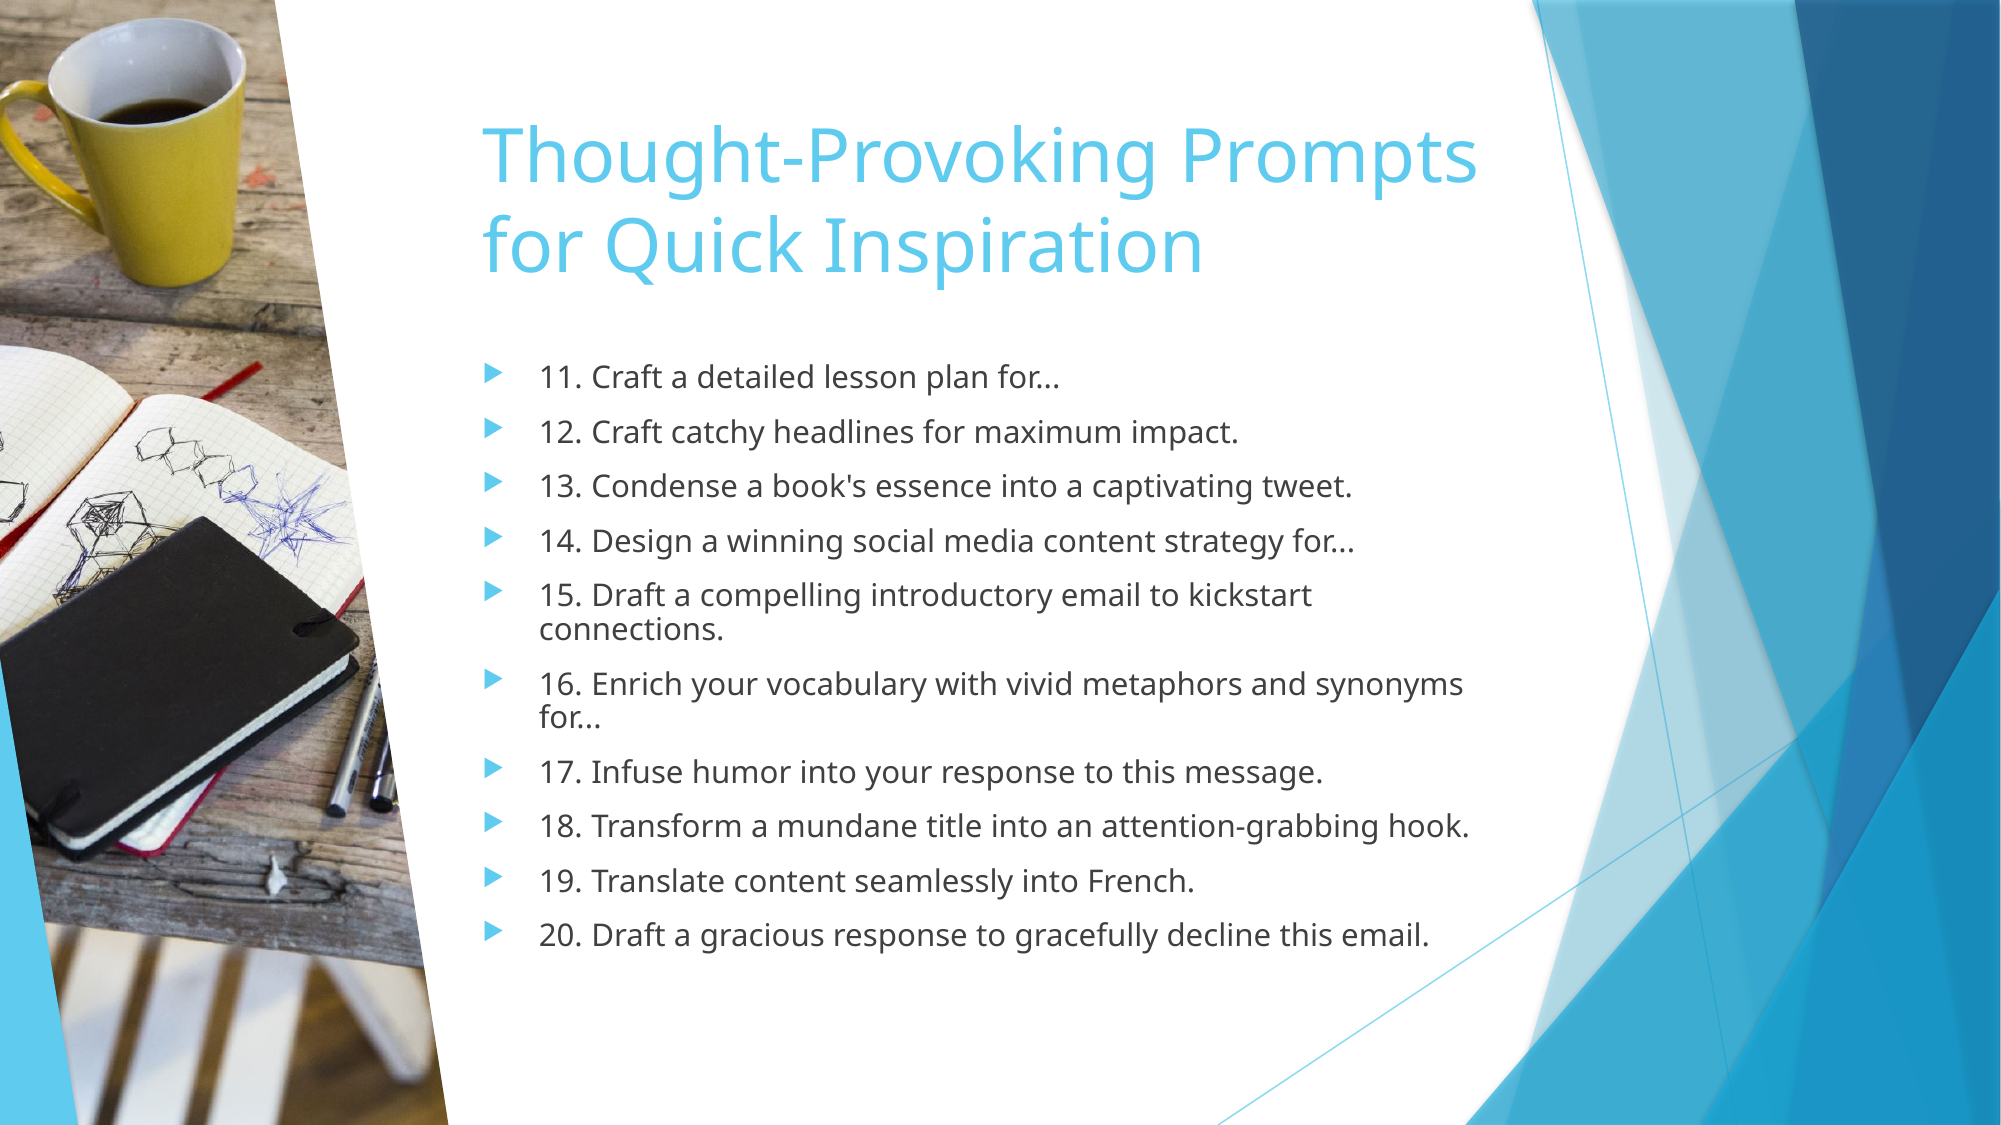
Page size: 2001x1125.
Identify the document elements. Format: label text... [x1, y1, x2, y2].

picture [0, 0, 449, 1125]
title Thought-Provoking Prompts for Quick Inspiration [467, 99, 1522, 317]
list 11. Craft a detailed lesson plan for... 12. Craft catchy headlines for maximum impact. 13. Condense a book's essence into a captivating tweet. 14. Design a winning social media content strategy for... 15. Draft a compelling introductory email to kickstart connections. 16. Enrich your vocabulary with vivid metaphors and synonyms for... 17. Infuse humor into your response to this message. 18. Transform a mundane title into an attention-grabbing hook. 19. Translate content seamlessly into French. 20. Draft a gracious response to gracefully decline this email. [467, 354, 1522, 992]
